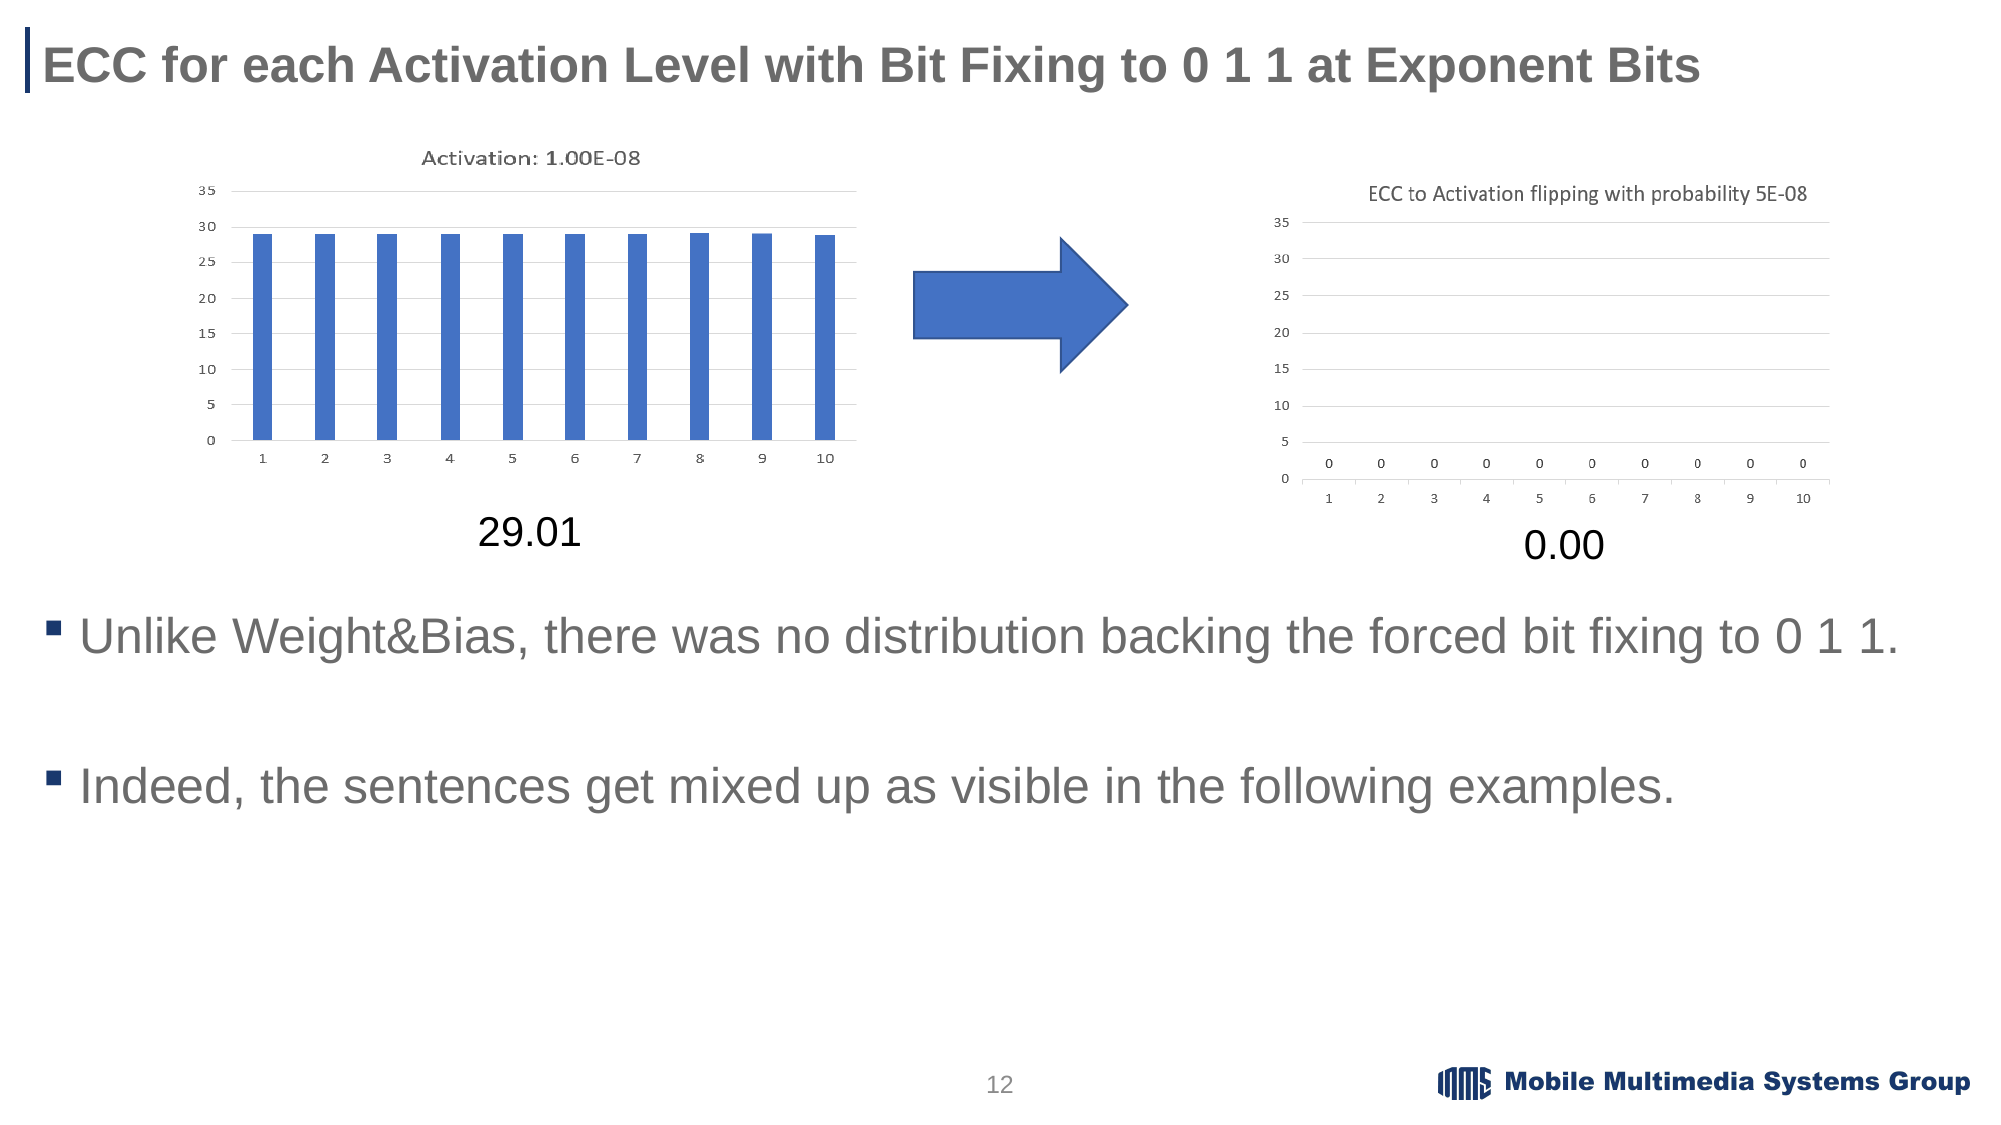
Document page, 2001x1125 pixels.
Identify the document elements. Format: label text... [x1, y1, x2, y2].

title ECC for each Activation Level with Bit Fixing to 0 1 1 at Exponent Bits [27, 27, 1973, 105]
picture [1438, 1067, 1970, 1100]
text_box 0.00 [1387, 513, 1742, 576]
picture [1268, 168, 1839, 513]
slide_number 12 [961, 1053, 1039, 1114]
picture [191, 139, 869, 471]
list Unlike Weight&Bias, there was no distribution backing the forced bit fixing to 0 1 1. Indeed, the sentences get mixed up as visible in the following examples. [27, 147, 1970, 1066]
text_box [913, 236, 1129, 375]
text_box 29.01 [352, 496, 708, 562]
